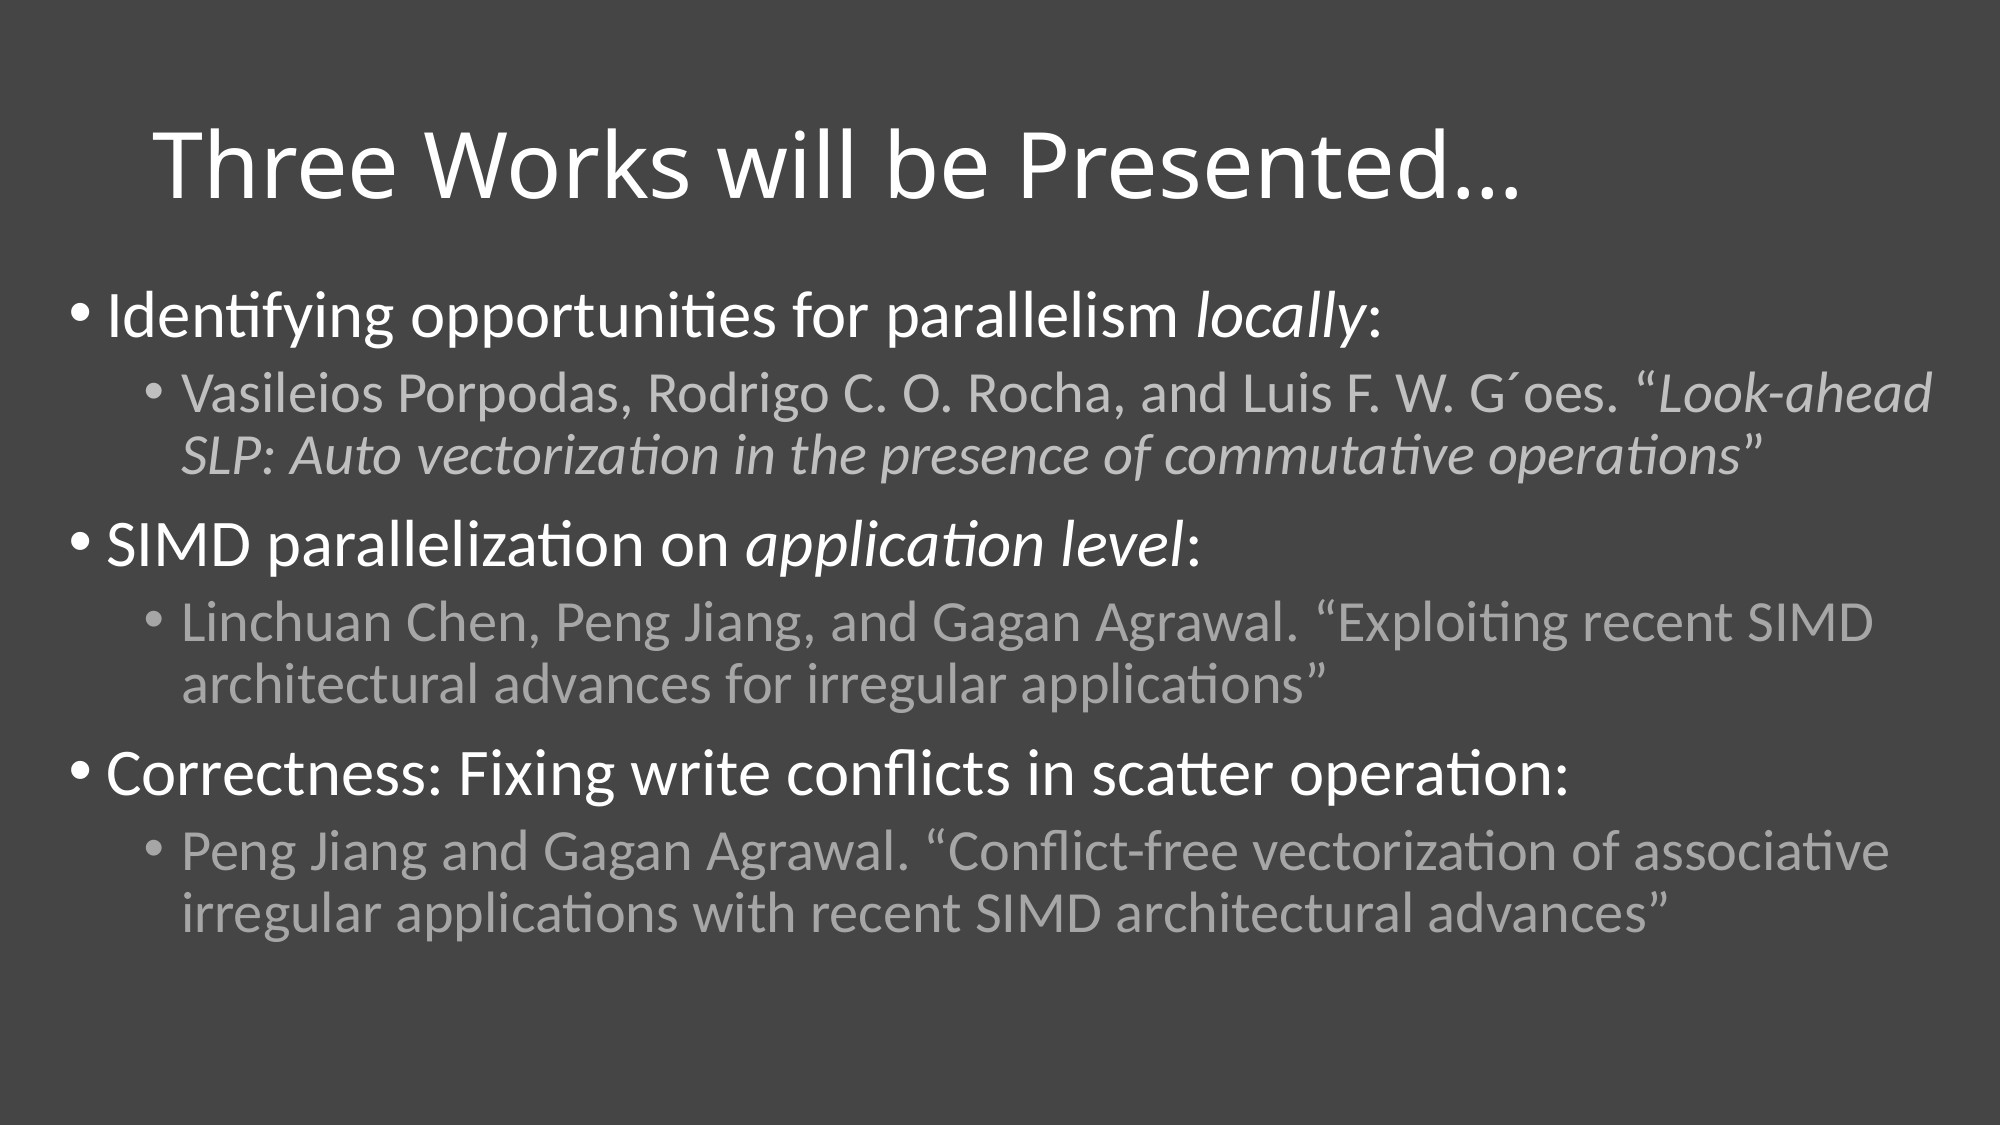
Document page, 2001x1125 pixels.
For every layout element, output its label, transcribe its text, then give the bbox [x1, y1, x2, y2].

list Identifying opportunities for parallelism locally: Vasileios Porpodas, Rodrigo C. O. Rocha, and Luis F. W. G´oes. “Look-ahead SLP: Auto vectorization in the presence of commutative operations” SIMD parallelization on application level: Linchuan Chen, Peng Jiang, and Gagan Agrawal. “Exploiting recent SIMD architectural advances for irregular applications” Correctness: Fixing write conflicts in scatter operation: Peng Jiang and Gagan Agrawal. “Conflict-free vectorization of associative irregular applications with recent SIMD architectural advances” [53, 271, 1976, 1066]
title Three Works will be Presented… [137, 59, 1863, 271]
